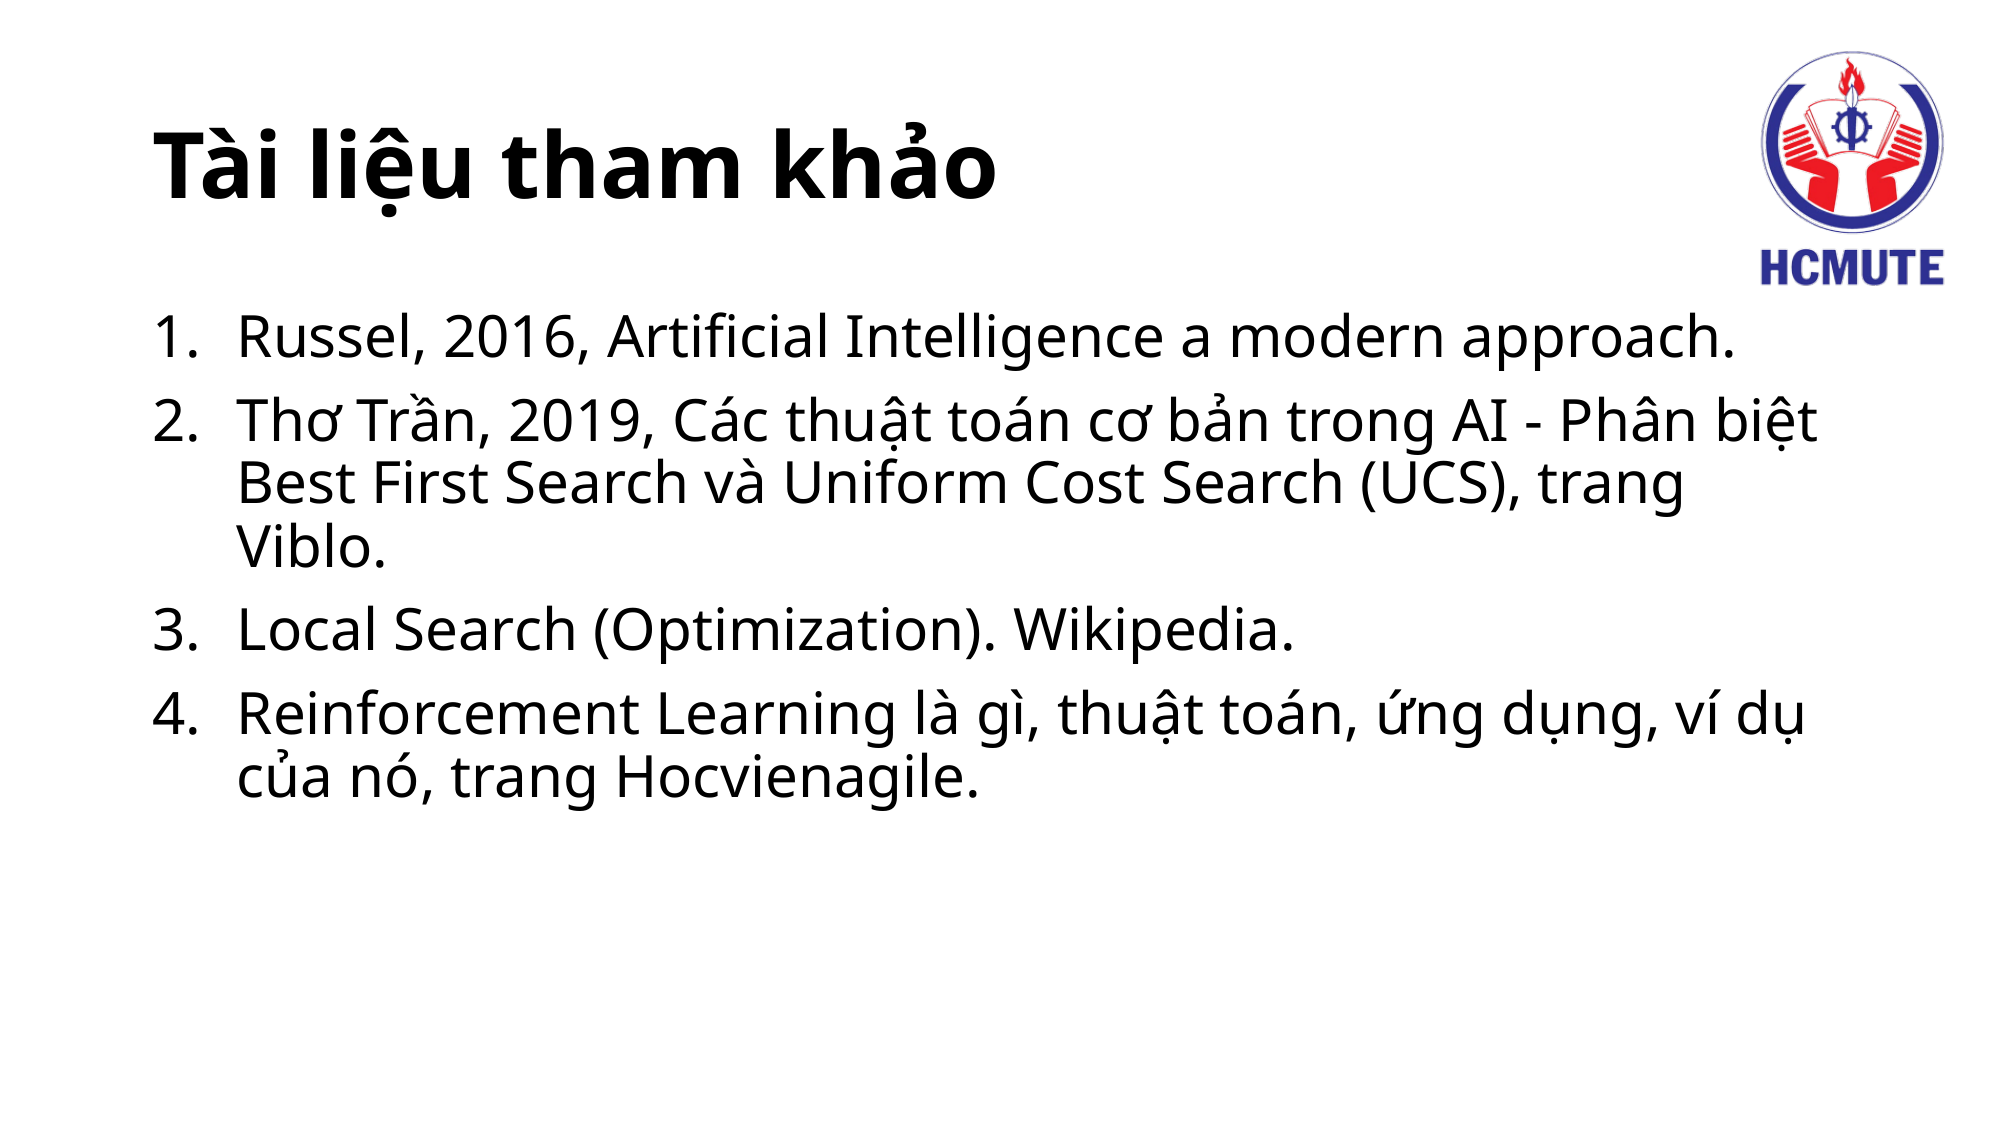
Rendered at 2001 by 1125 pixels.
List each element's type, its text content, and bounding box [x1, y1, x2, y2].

list Russel, 2016, Artificial Intelligence a modern approach. Thơ Trần, 2019, Các thuật toán cơ bản trong AI - Phân biệt Best First Search và Uniform Cost Search (UCS), trang Viblo. Local Search (Optimization). Wikipedia. Reinforcement Learning là gì, thuật toán, ứng dụng, ví dụ của nó, trang Hocvienagile. [137, 299, 1863, 1014]
picture [1549, 0, 2000, 396]
title Tài liệu tham khảo [137, 59, 1549, 278]
